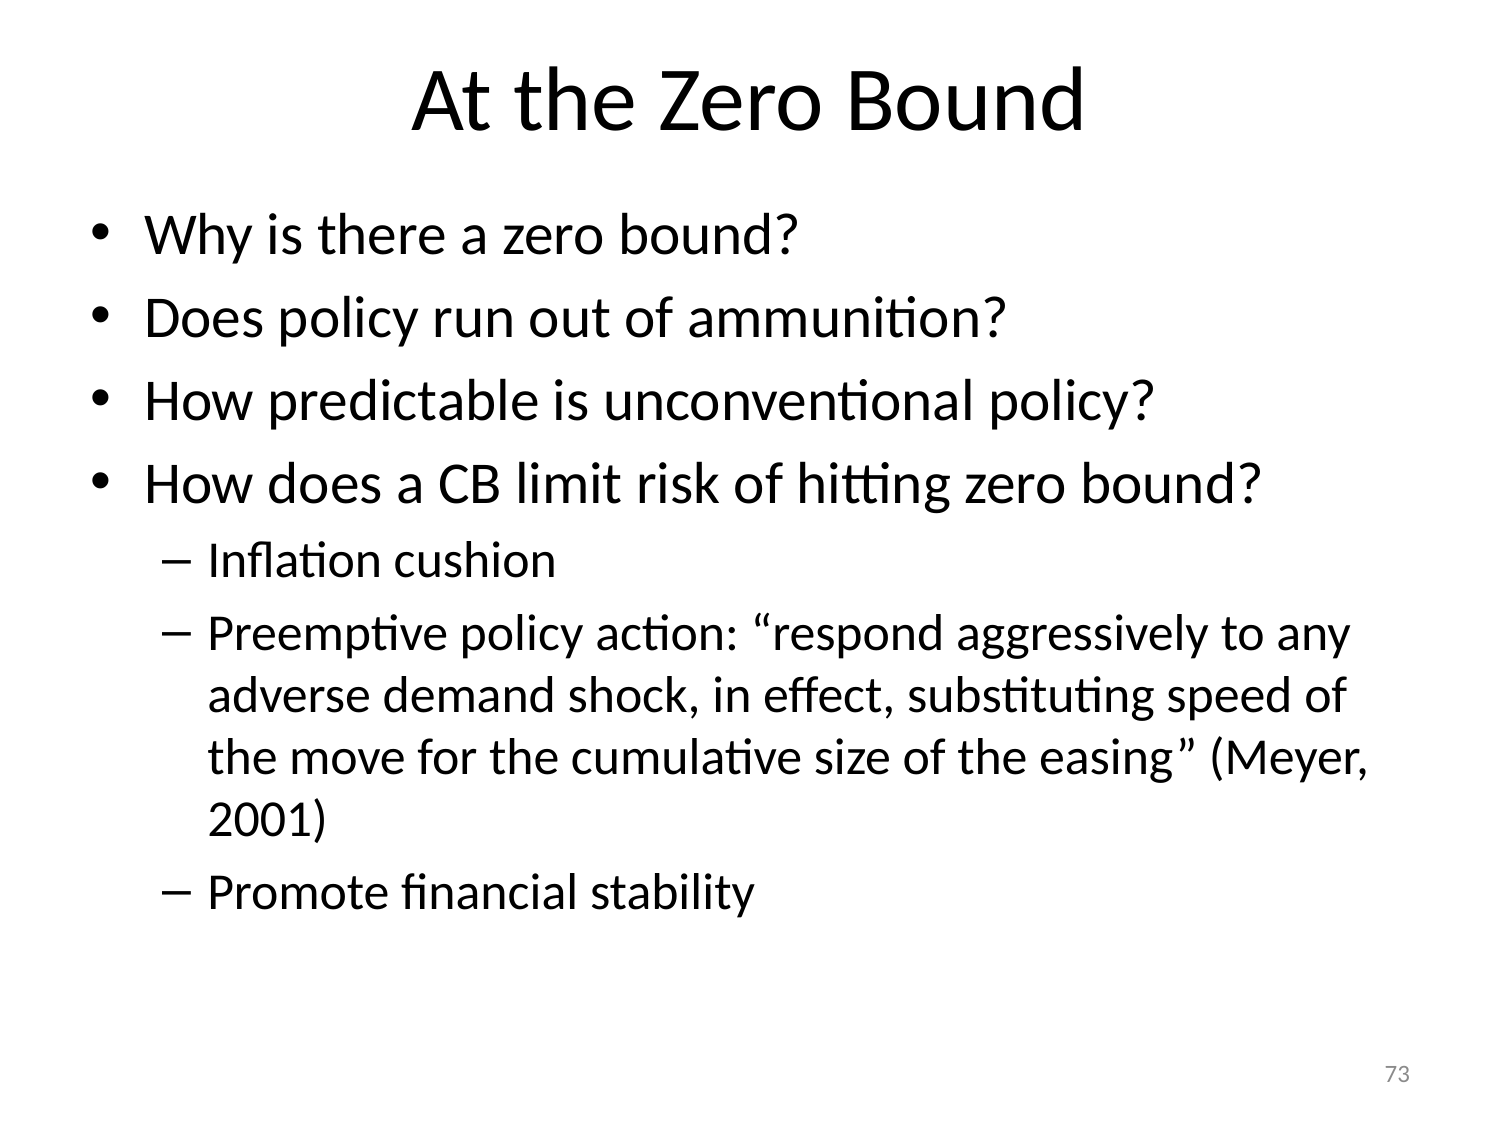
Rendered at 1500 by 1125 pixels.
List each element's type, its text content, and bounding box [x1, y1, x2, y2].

slide_number 73 [1074, 1042, 1425, 1103]
list Why is there a zero bound? Does policy run out of ammunition? How predictable is unconventional policy? How does a CB limit risk of hitting zero bound? Inflation cushion Preemptive policy action: “respond aggressively to any adverse demand shock, in effect, substituting speed of the move for the cumulative size of the easing” (Meyer, 2001) Promote financial stability [75, 187, 1425, 930]
title At the Zero Bound [75, 0, 1425, 187]
